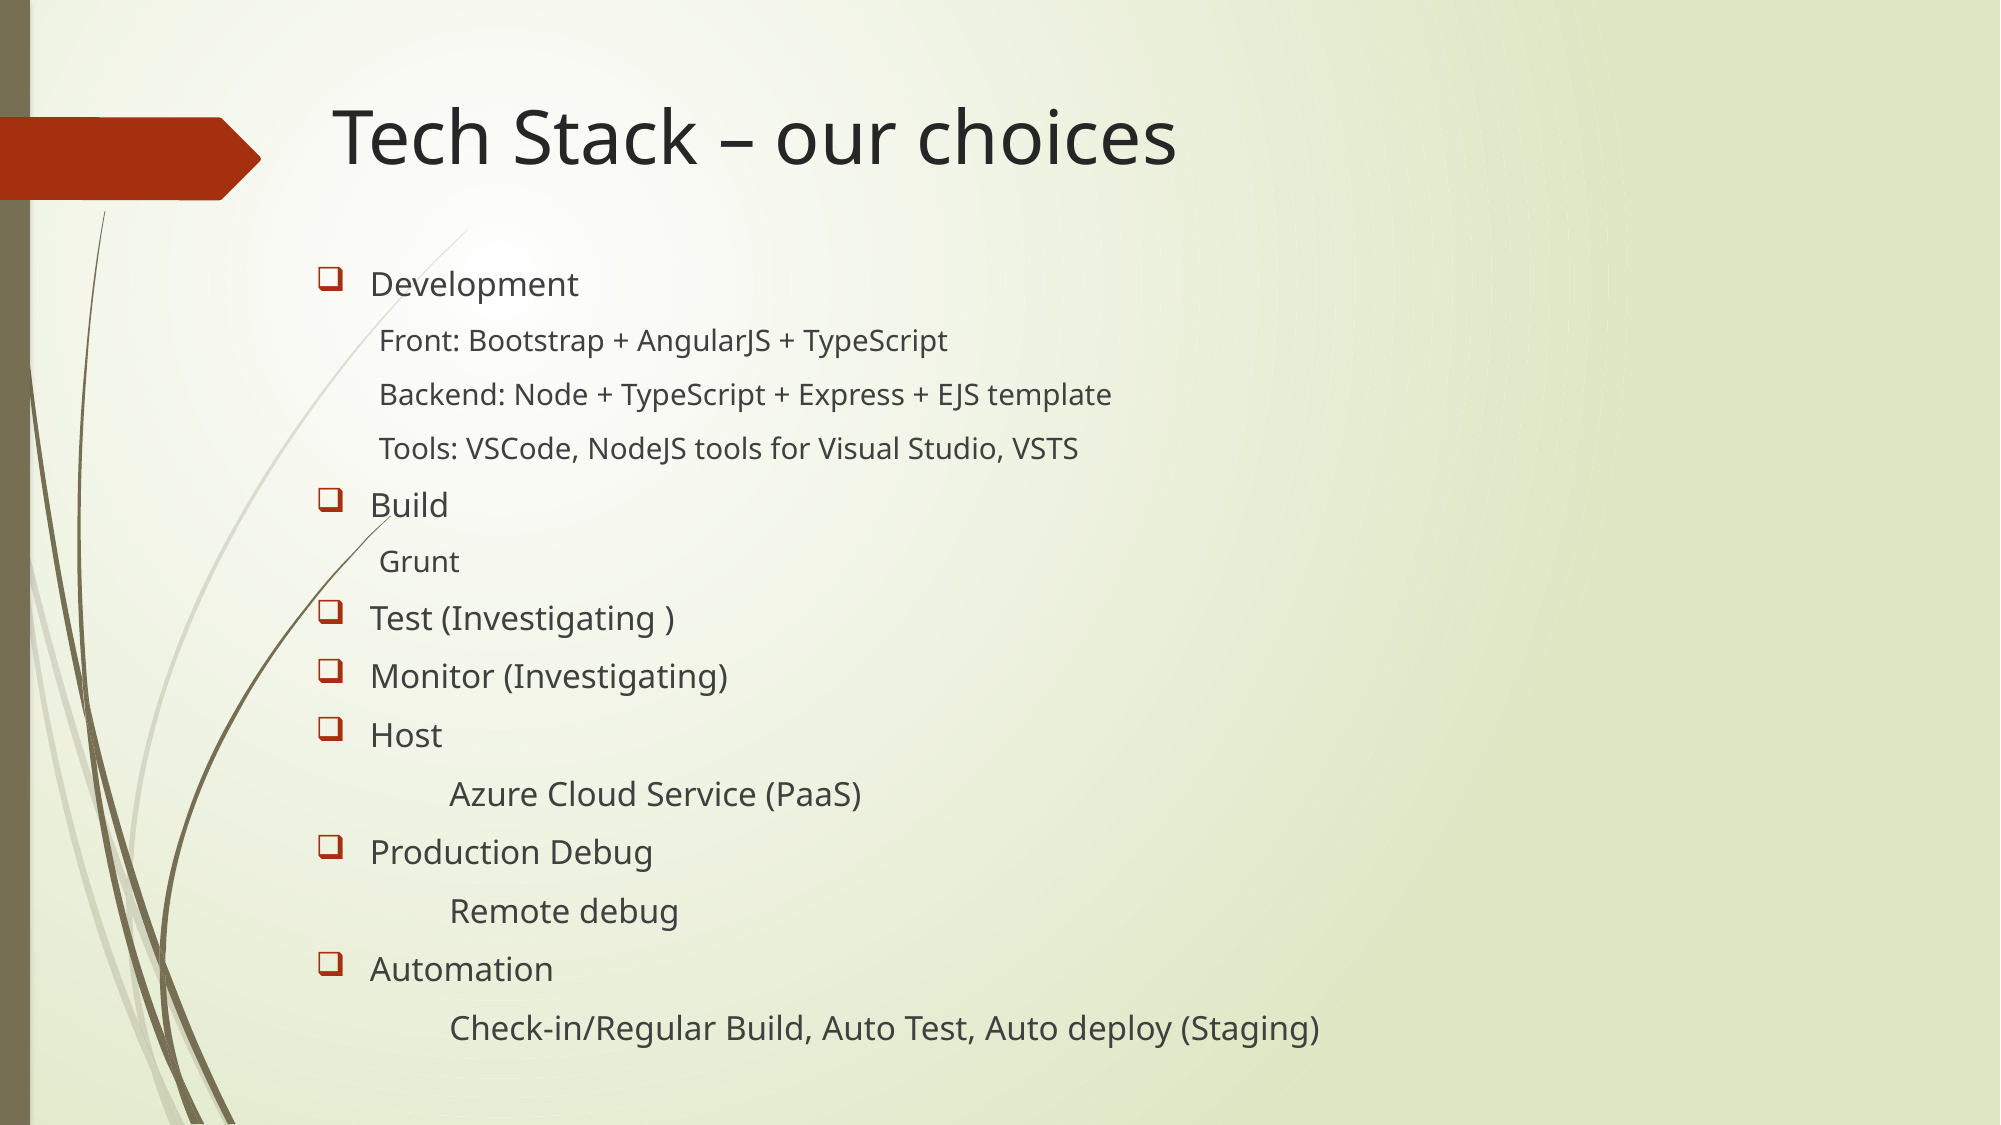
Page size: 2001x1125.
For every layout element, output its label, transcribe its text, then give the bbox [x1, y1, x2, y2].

title Tech Stack – our choices [317, 82, 1779, 293]
list Development Front: Bootstrap + AngularJS + TypeScript Backend: Node + TypeScript + Express + EJS template Tools: VSCode, NodeJS tools for Visual Studio, VSTS Build Grunt Test (Investigating ) Monitor (Investigating) Host Azure Cloud Service (PaaS) Production Debug Remote debug Automation Check-in/Regular Build, Auto Test, Auto deploy (Staging) [300, 256, 1764, 1062]
